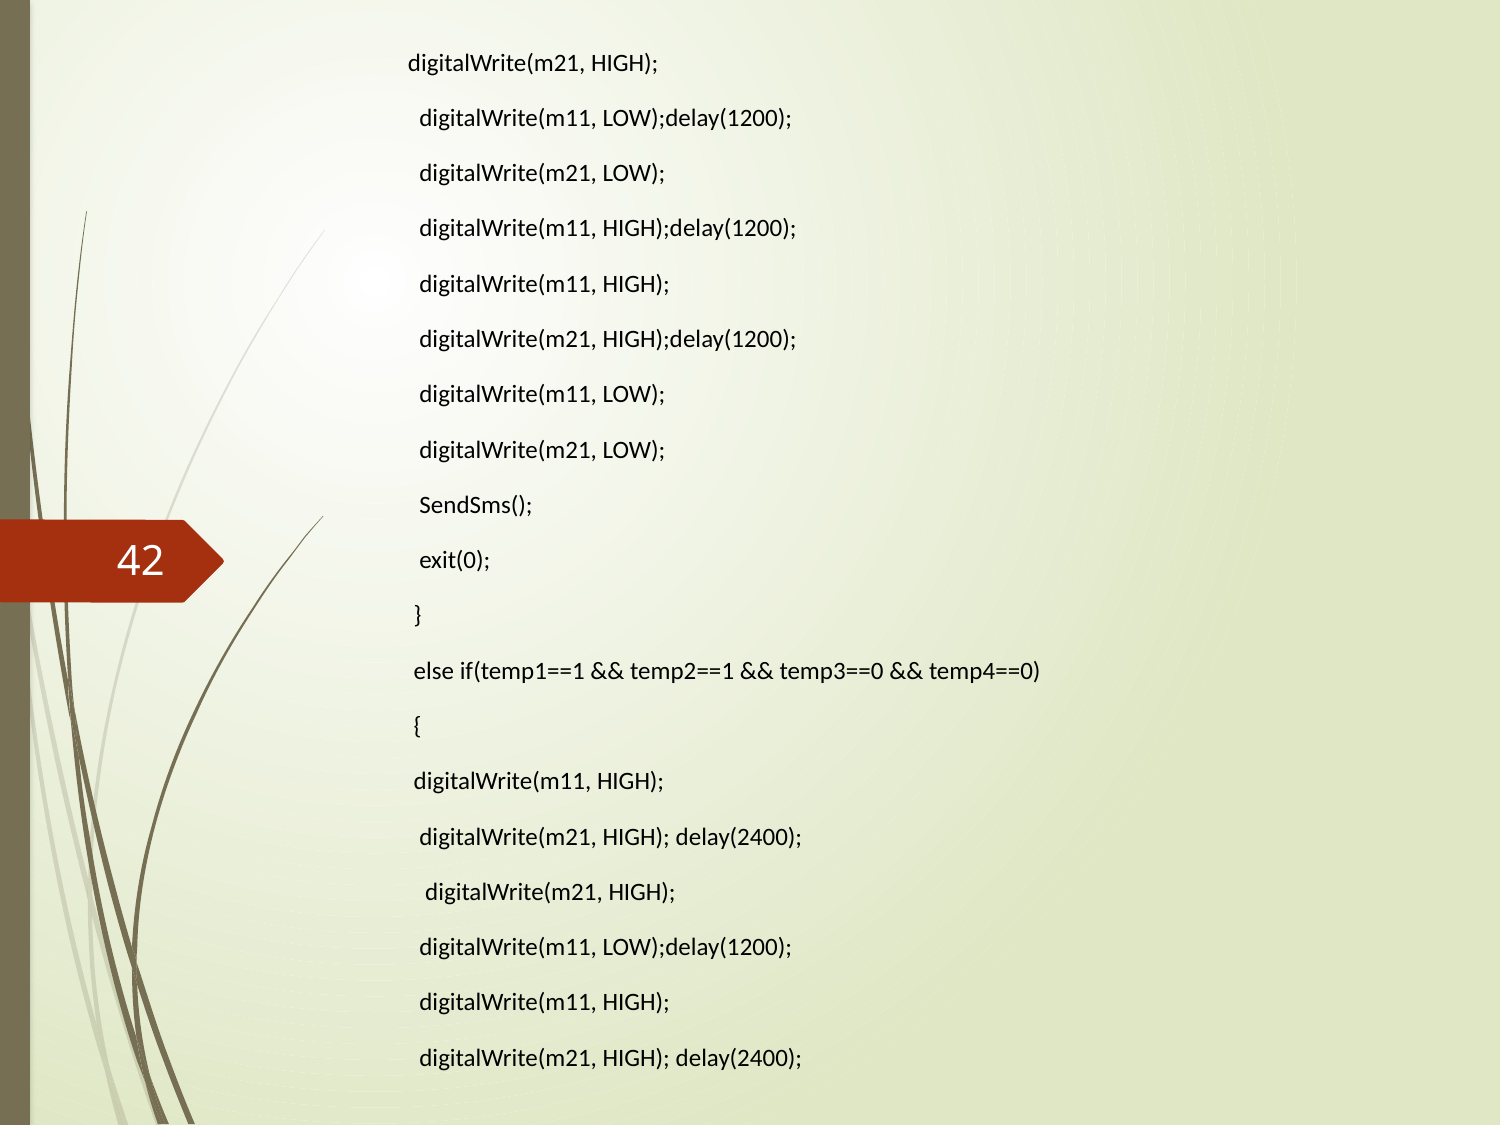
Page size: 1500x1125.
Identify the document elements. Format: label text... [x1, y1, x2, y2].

slide_number 42 [83, 532, 180, 593]
text_box digitalWrite(m21, HIGH); digitalWrite(m11, LOW);delay(1200); digitalWrite(m21, LOW); digitalWrite(m11, HIGH);delay(1200); digitalWrite(m11, HIGH); digitalWrite(m21, HIGH);delay(1200); digitalWrite(m11, LOW); digitalWrite(m21, LOW); SendSms(); exit(0); } else if(temp1==1 && temp2==1 && temp3==0 && temp4==0) { digitalWrite(m11, HIGH); digitalWrite(m21, HIGH); delay(2400); digitalWrite(m21, HIGH); digitalWrite(m11, LOW);delay(1200); digitalWrite(m11, HIGH); digitalWrite(m21, HIGH); delay(2400); [387, 34, 1138, 1079]
